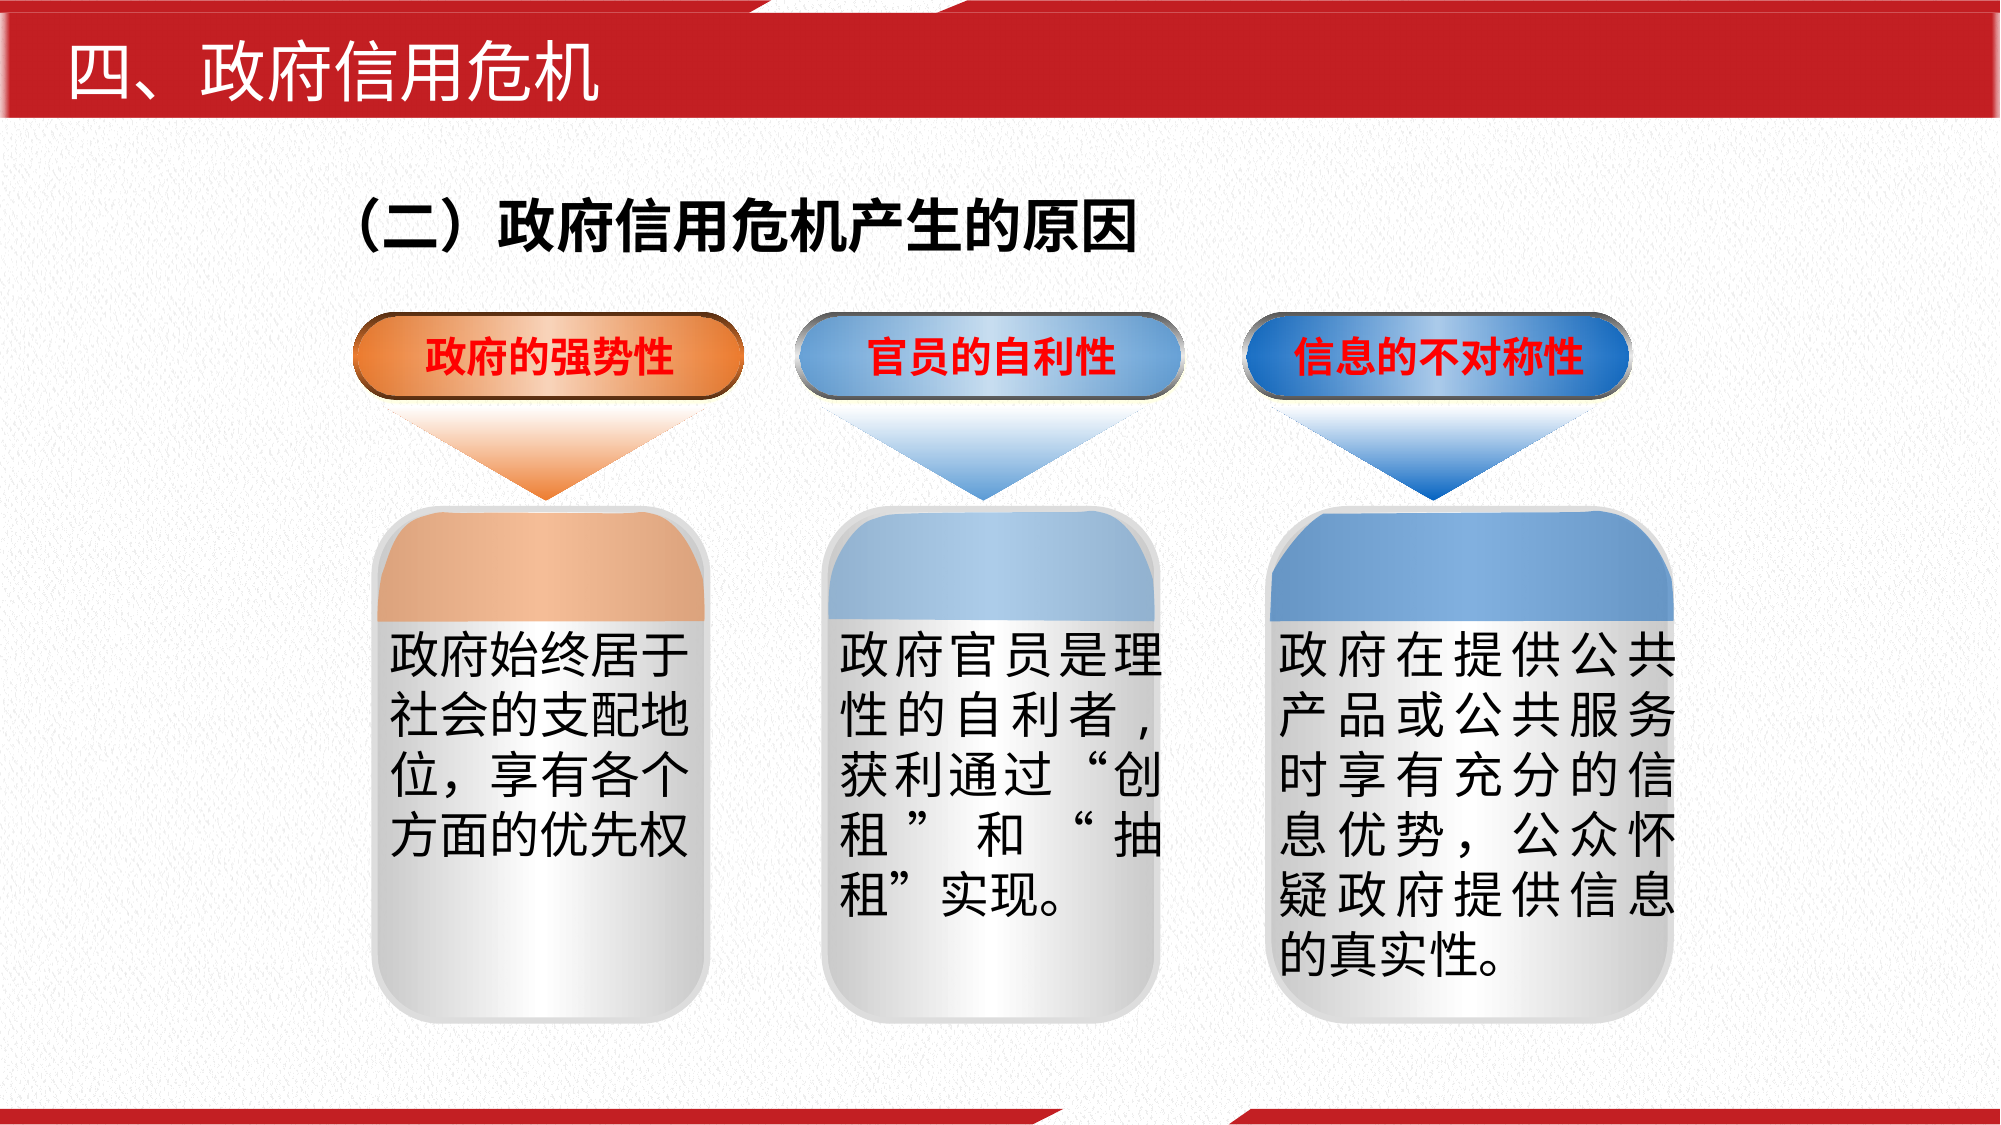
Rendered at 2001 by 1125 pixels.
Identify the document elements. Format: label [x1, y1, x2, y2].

text_box [0, 0, 2000, 12]
text_box [0, 118, 2000, 1125]
picture [0, 12, 2000, 118]
text_box [308, 168, 1692, 1021]
